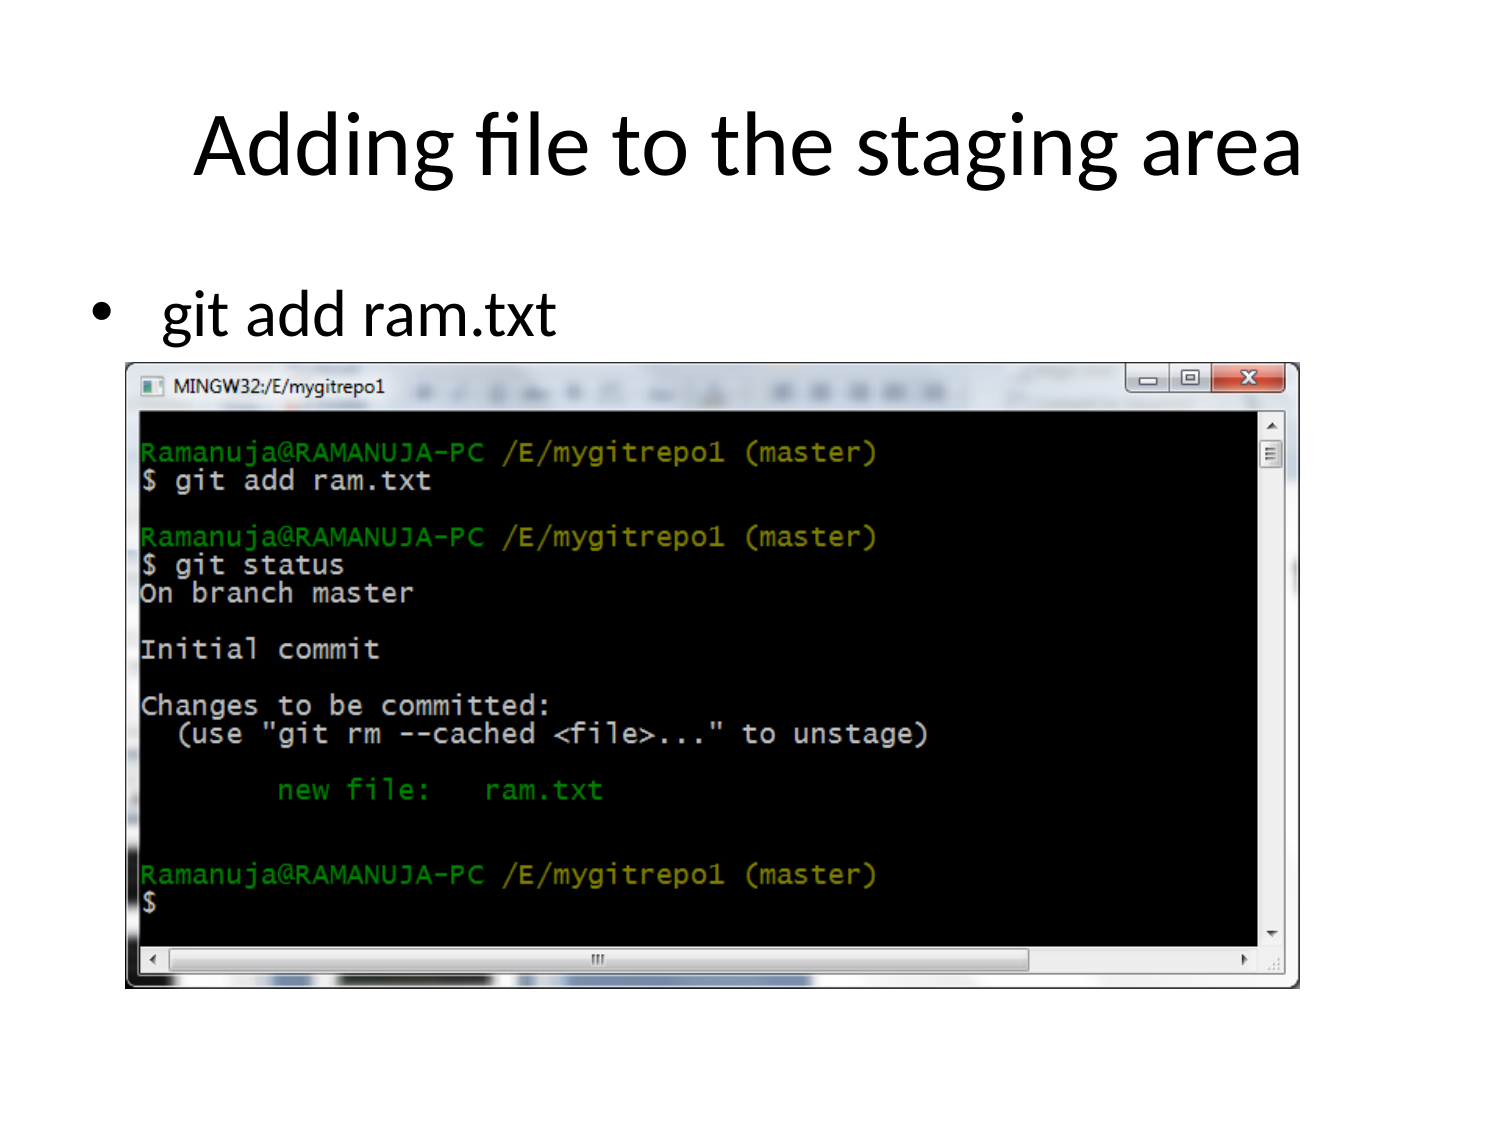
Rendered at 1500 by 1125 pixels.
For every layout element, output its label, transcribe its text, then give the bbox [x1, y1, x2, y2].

picture [124, 362, 1301, 990]
title Adding file to the staging area [75, 45, 1425, 233]
list git add ram.txt [75, 262, 1425, 363]
